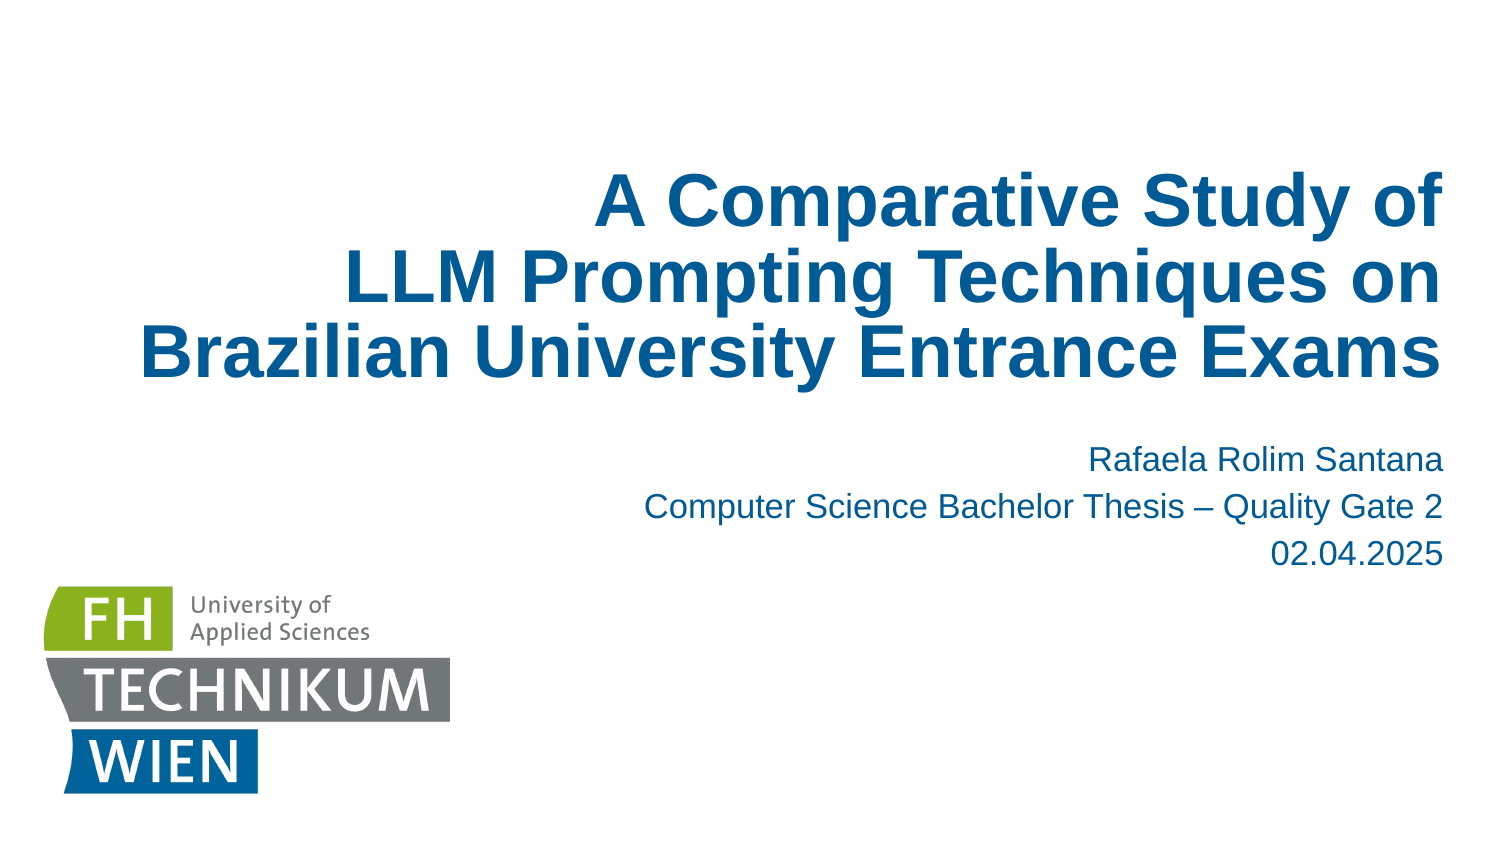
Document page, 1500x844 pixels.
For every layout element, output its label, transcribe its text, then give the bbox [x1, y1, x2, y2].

picture [0, 522, 514, 844]
title A Comparative Study of LLM Prompting Techniques on Brazilian University Entrance Exams [41, 136, 1459, 424]
list Rafaela Rolim Santana Computer Science Bachelor Thesis – Quality Gate 2 02.04.2025 [41, 436, 1459, 582]
